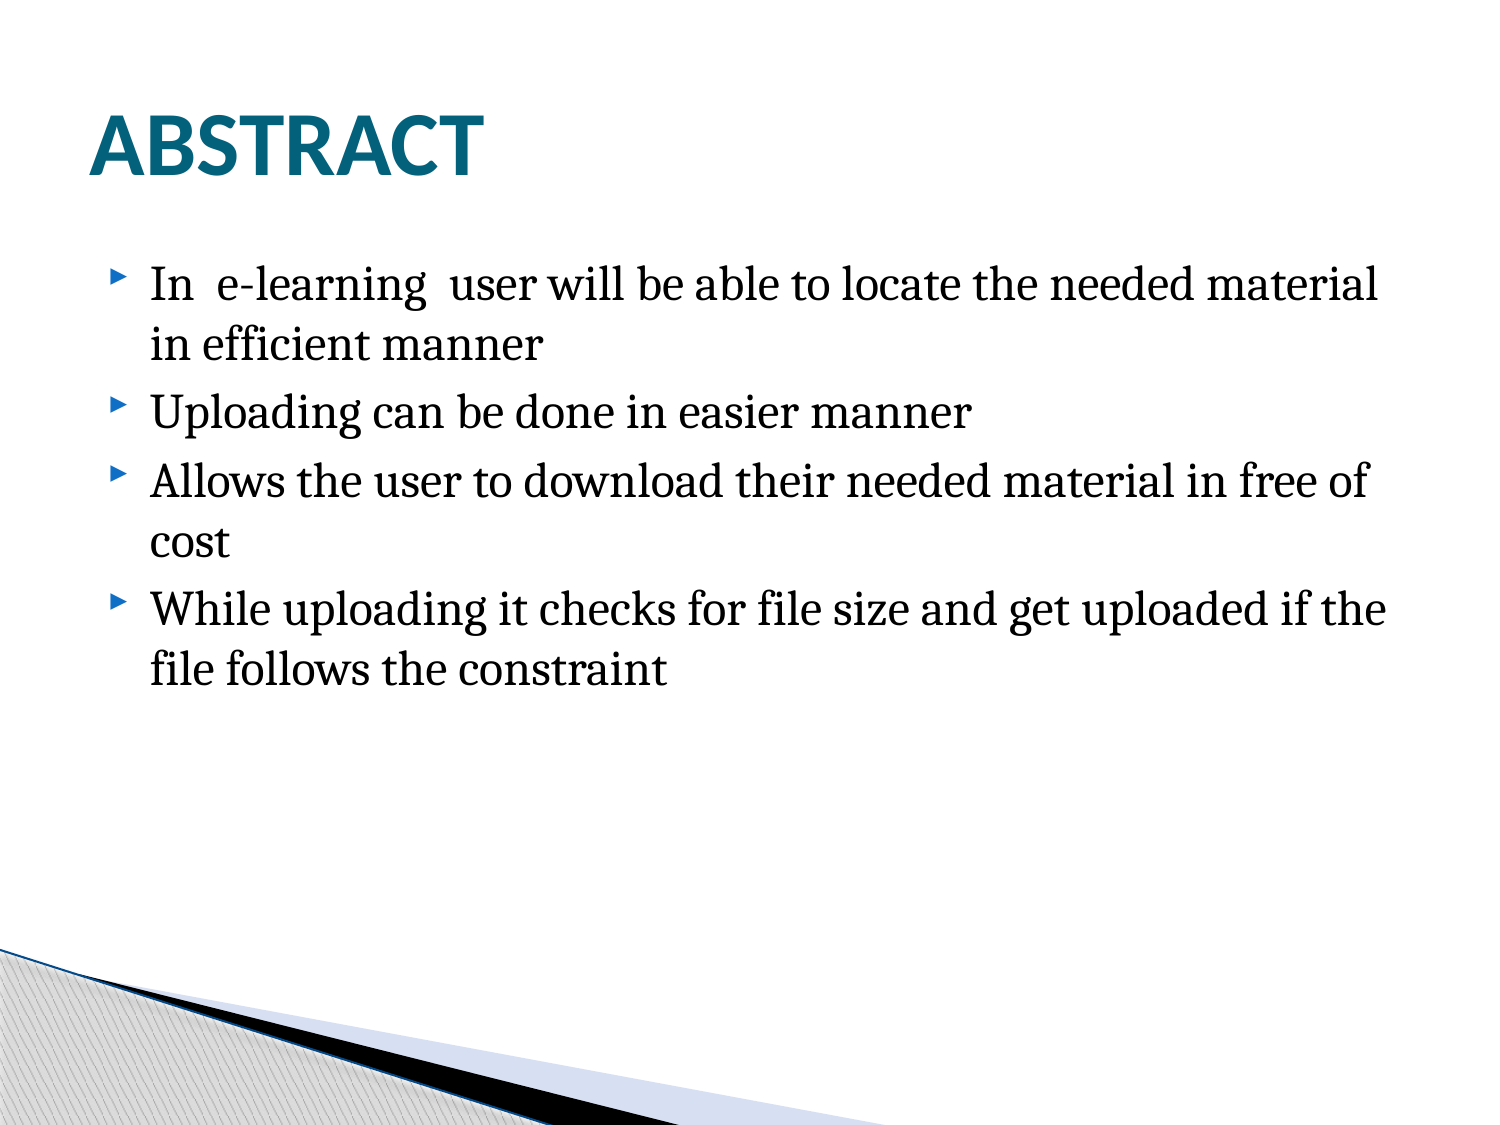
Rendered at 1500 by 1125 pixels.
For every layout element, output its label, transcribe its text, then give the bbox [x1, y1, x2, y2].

title ABSTRACT [75, 45, 1425, 233]
list In e-learning user will be able to locate the needed material in efficient manner Uploading can be done in easier manner Allows the user to download their needed material in free of cost While uploading it checks for file size and get uploaded if the file follows the constraint [75, 243, 1425, 986]
